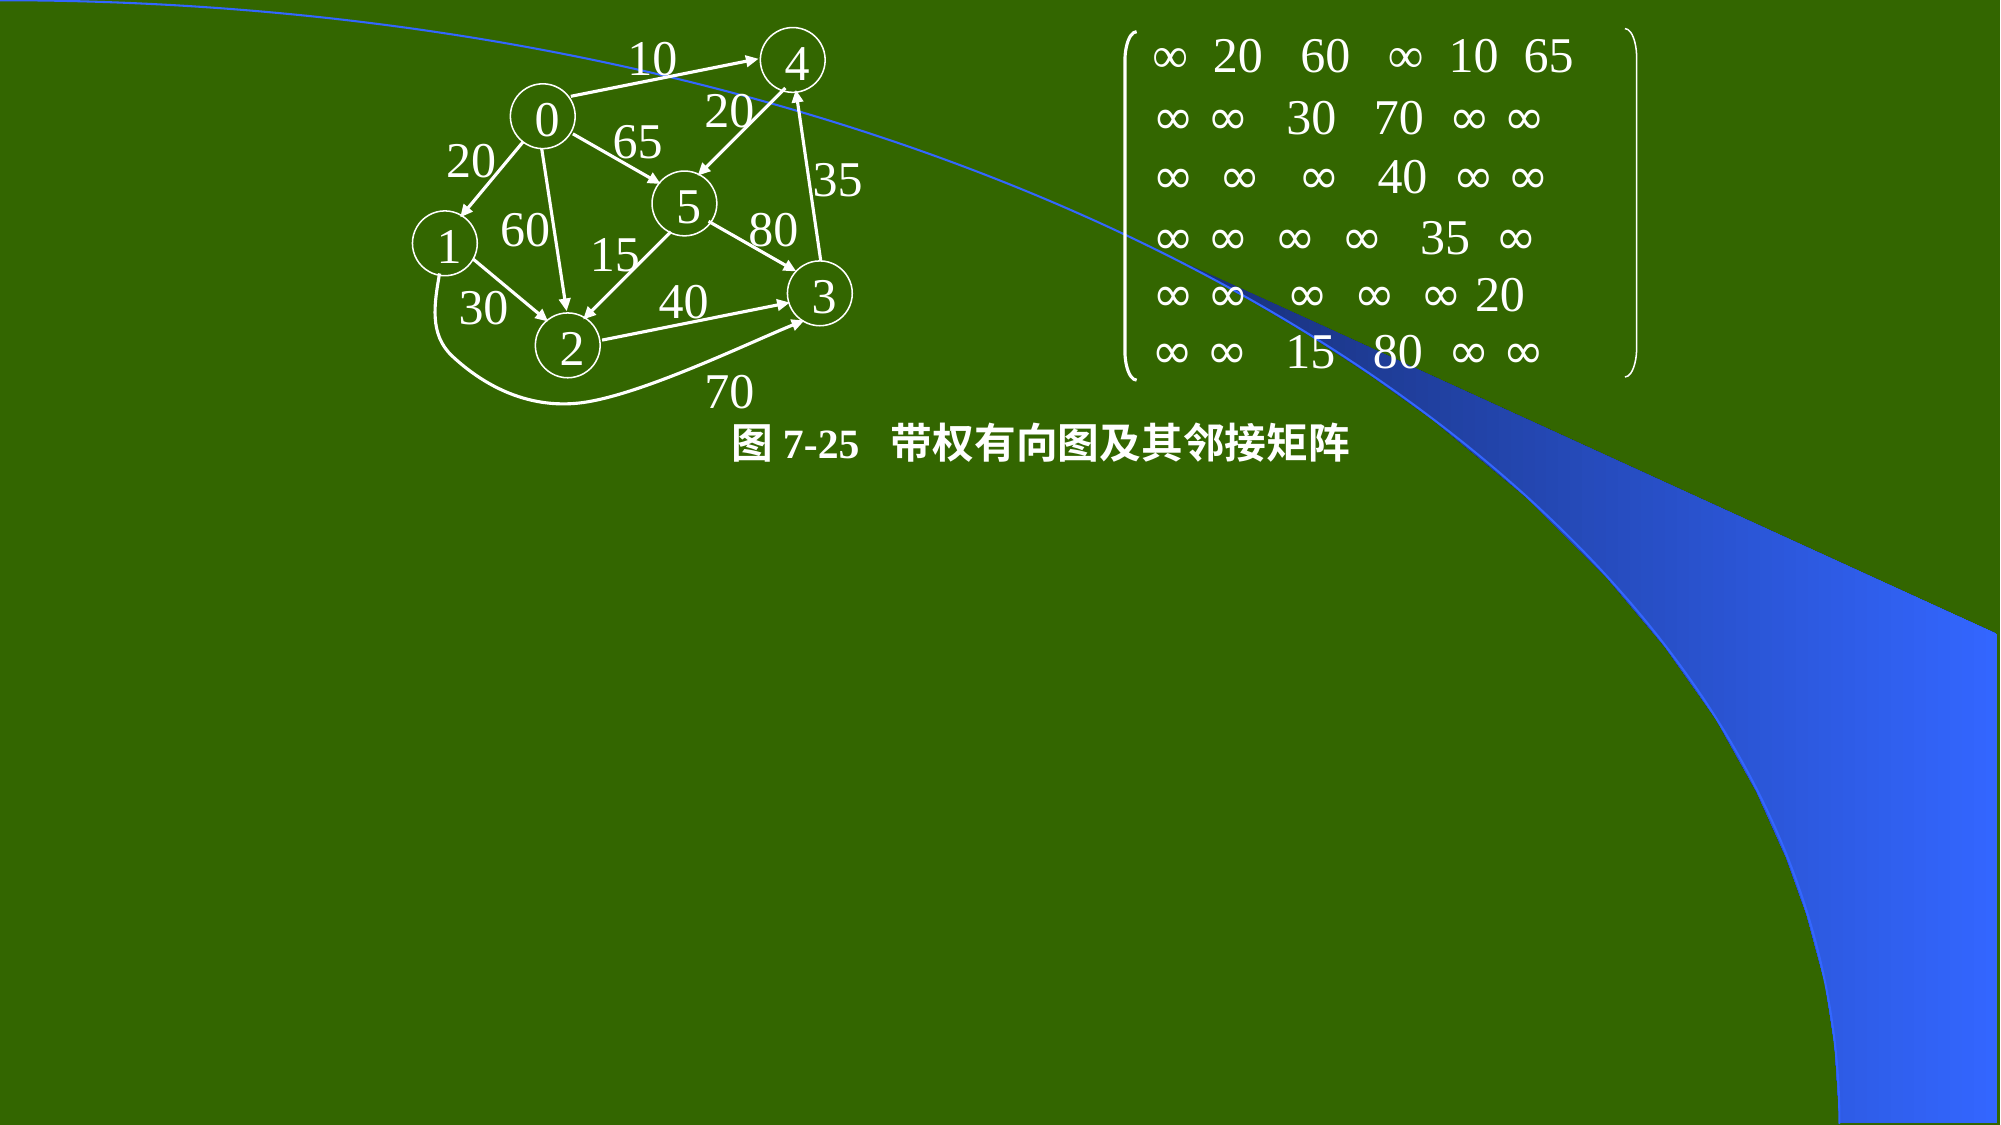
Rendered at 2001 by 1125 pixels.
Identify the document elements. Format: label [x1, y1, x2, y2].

text_box [412, 25, 1637, 468]
